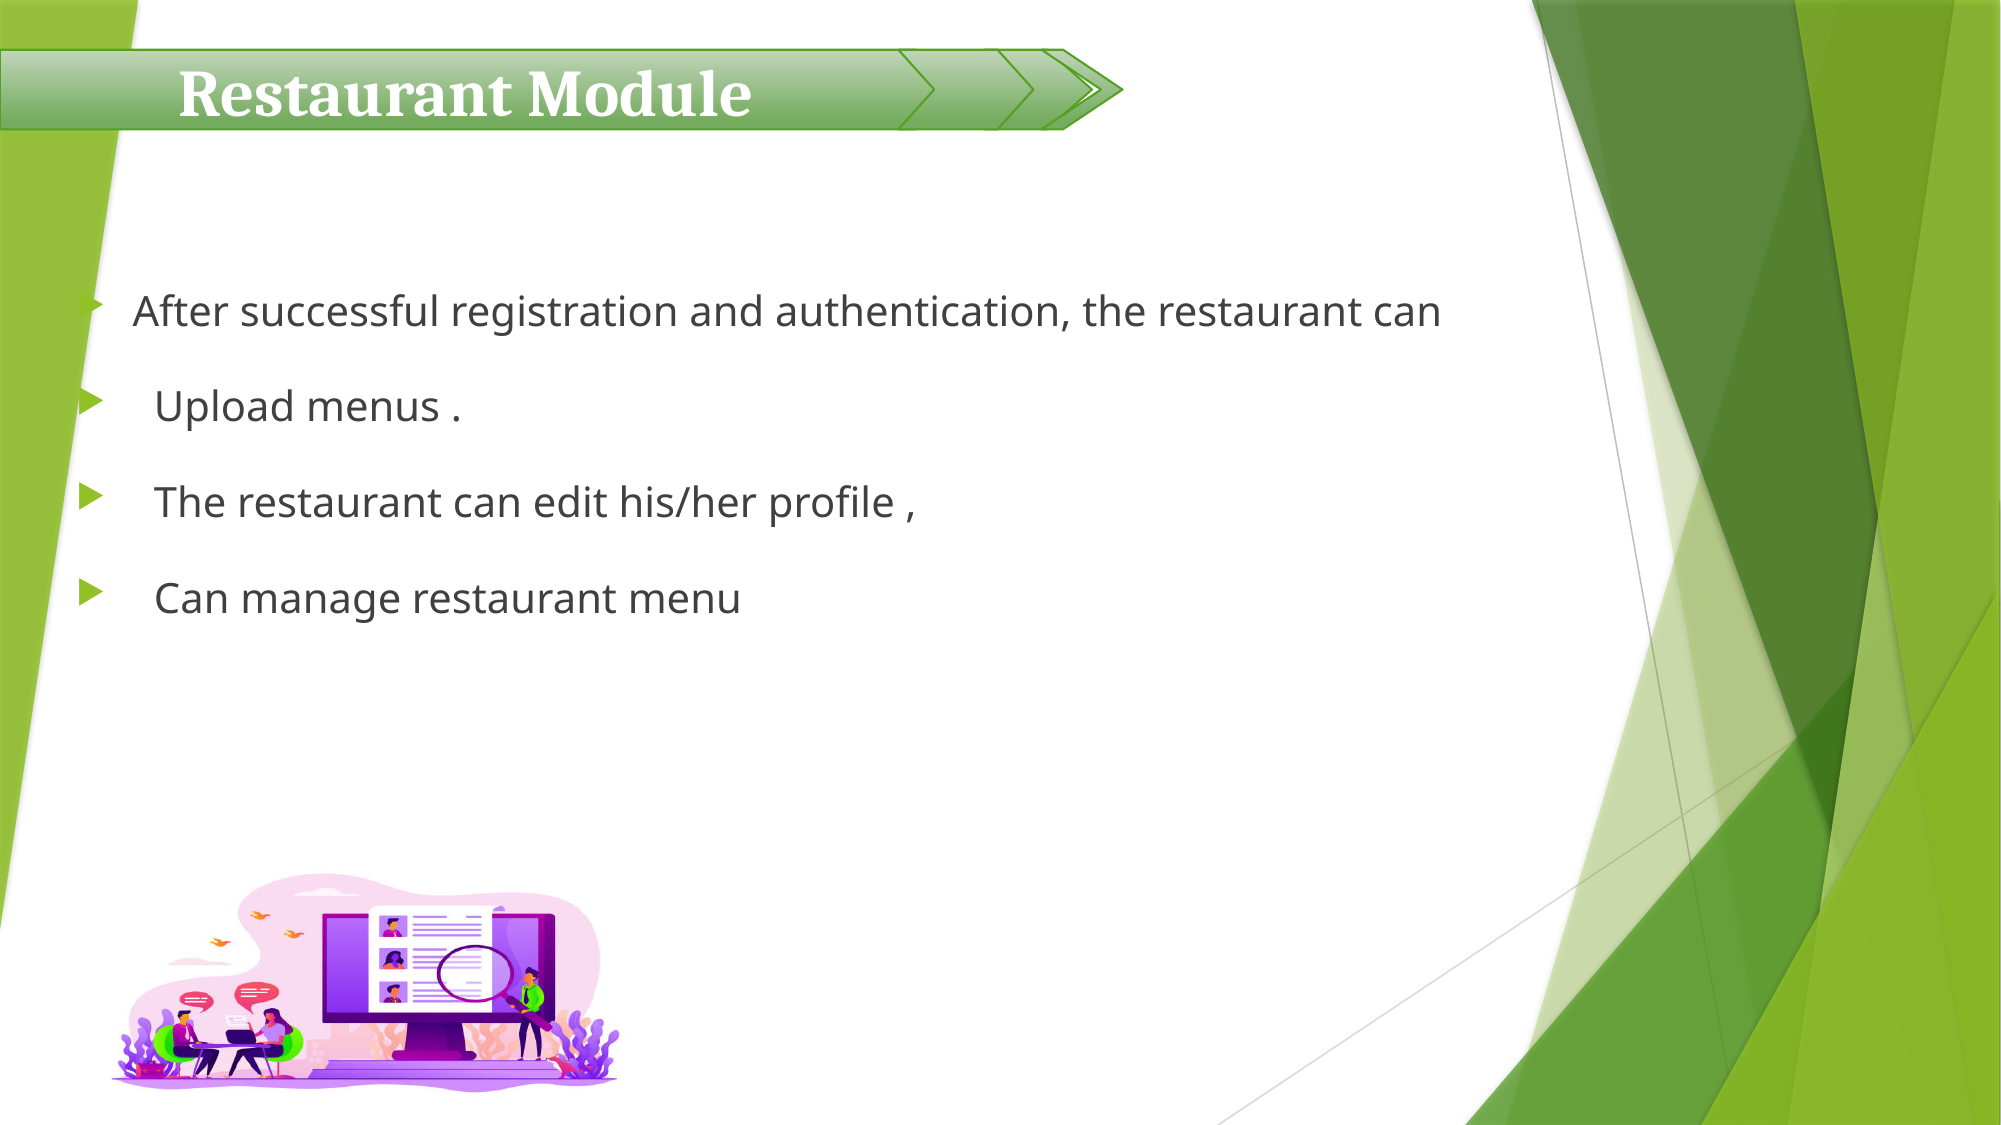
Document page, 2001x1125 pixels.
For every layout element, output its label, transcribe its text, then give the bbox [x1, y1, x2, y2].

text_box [0, 49, 1124, 130]
text_box After successful registration and authentication, the restaurant can Upload menus . The restaurant can edit his/her profile , Can manage restaurant menu [61, 251, 1907, 630]
picture [79, 839, 652, 1125]
